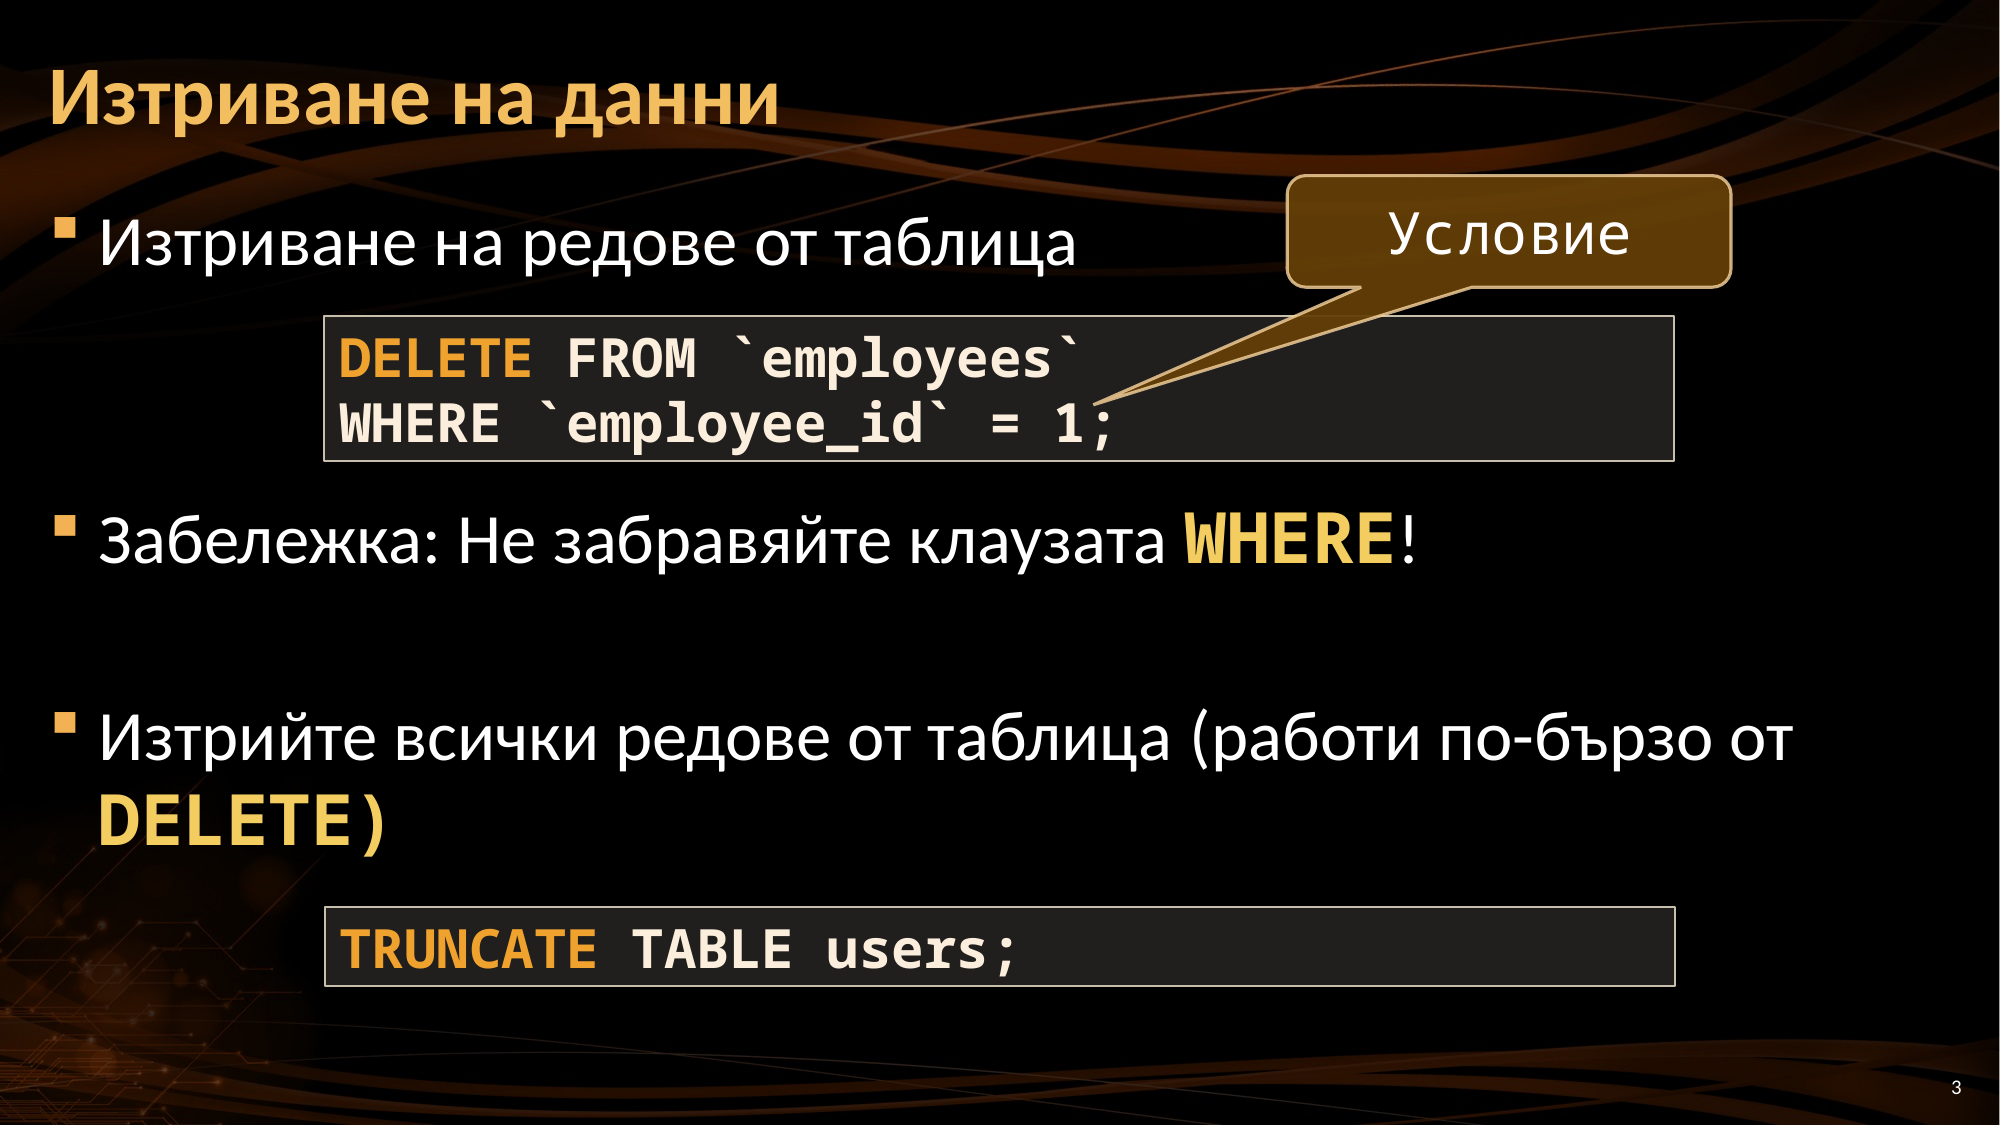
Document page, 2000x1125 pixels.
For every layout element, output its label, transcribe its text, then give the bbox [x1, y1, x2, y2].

text_box Условие [1092, 174, 1733, 406]
title Изтриване на данни [30, 6, 1968, 189]
picture [0, 0, 2000, 1125]
text_box TRUNCATE TABLE users; [324, 906, 1675, 987]
slide_number 3 [1897, 1070, 1968, 1103]
text_box DELETE FROM `employees` WHERE `employee_id` = 1; [324, 316, 1675, 461]
list Изтриване на редове от таблица Забележка: Не забравяйте клаузата WHERE! Изтрийте всички редове от таблица (работи по-бързо от DELETE) [31, 189, 1968, 1103]
